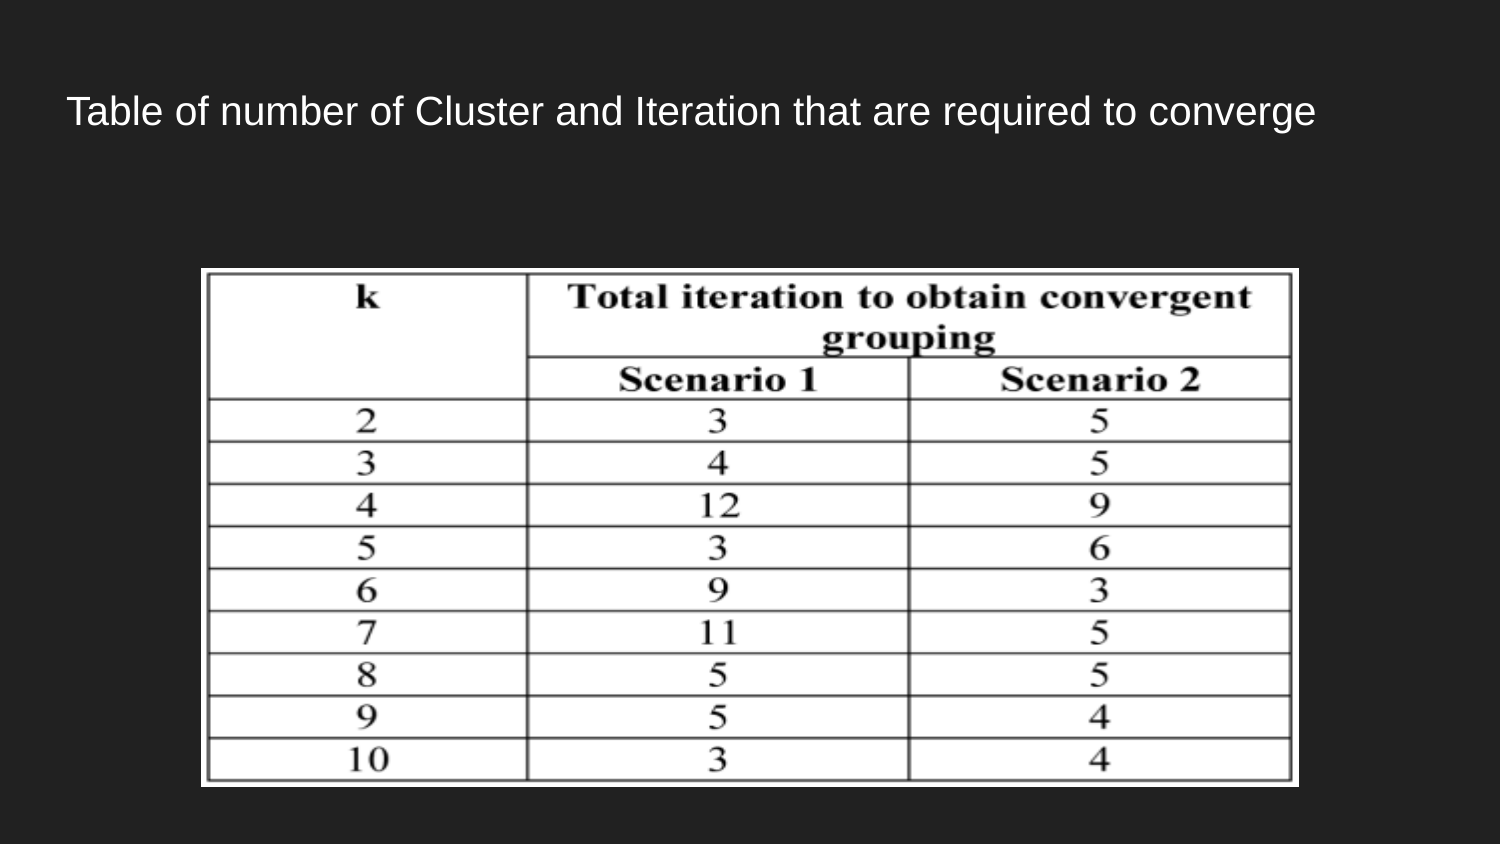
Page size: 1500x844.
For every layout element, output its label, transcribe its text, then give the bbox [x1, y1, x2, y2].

title Table of number of Cluster and Iteration that are required to converge [51, 72, 1449, 167]
picture [201, 267, 1299, 788]
